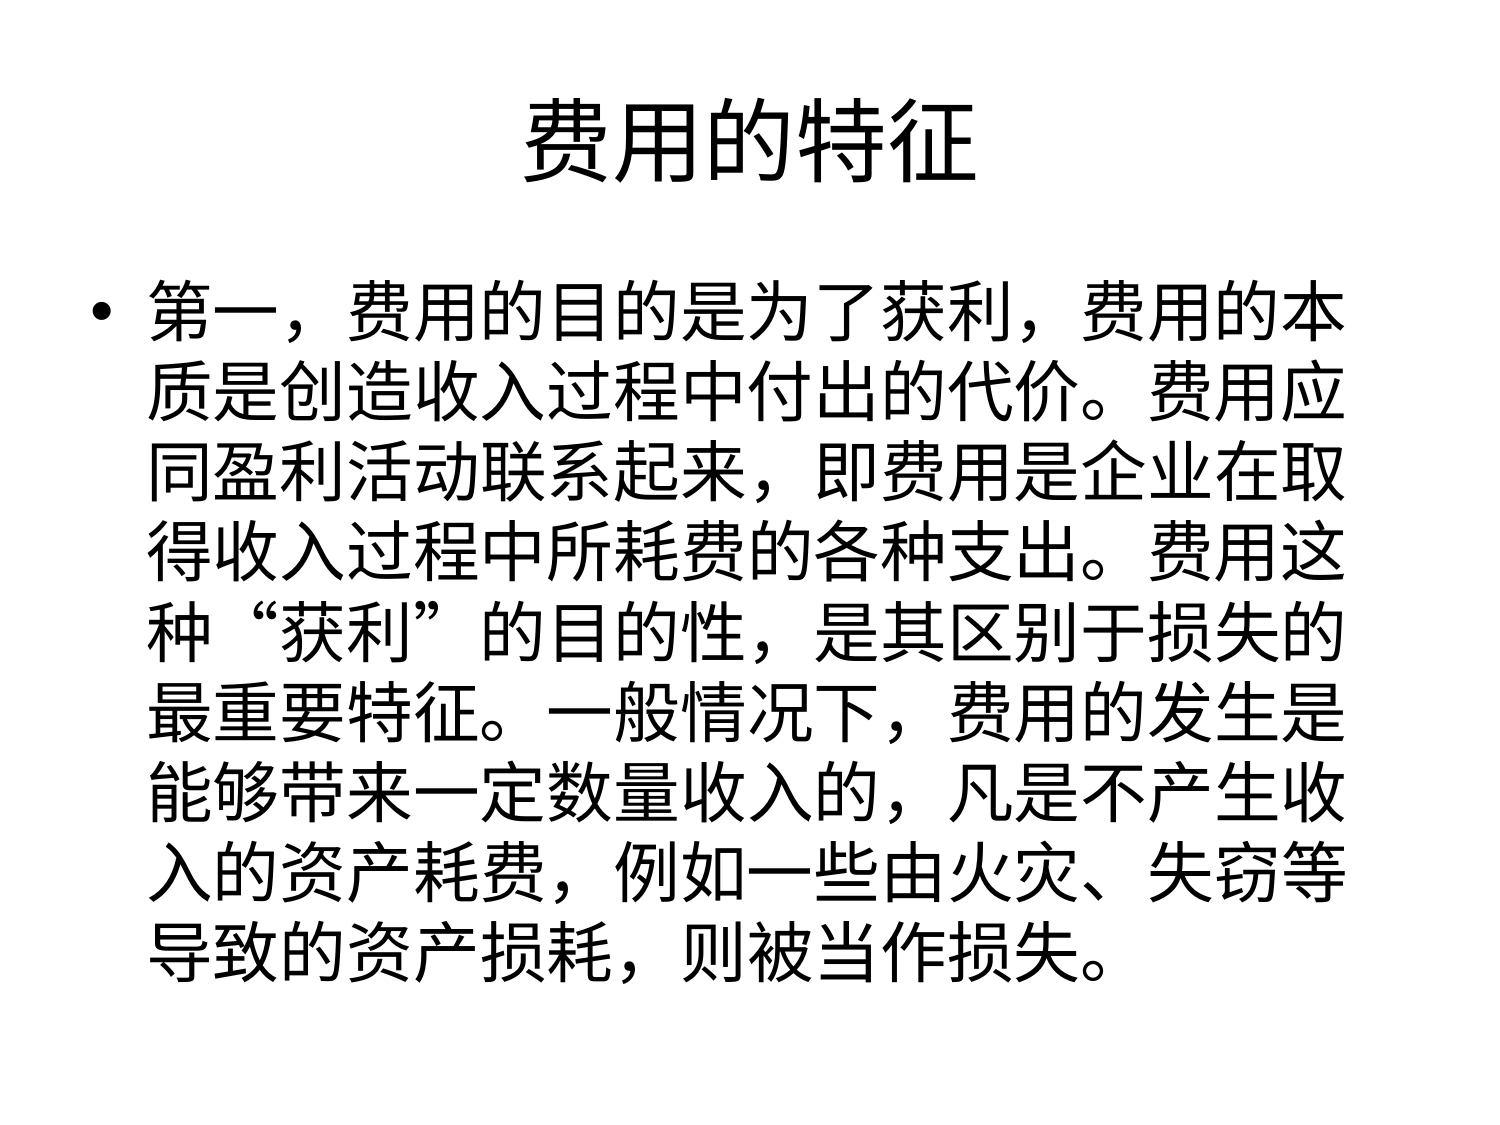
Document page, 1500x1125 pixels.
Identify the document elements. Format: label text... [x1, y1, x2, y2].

list 第一，费用的目的是为了获利，费用的本质是创造收入过程中付出的代价。费用应同盈利活动联系起来，即费用是企业在取得收入过程中所耗费的各种支出。费用这种“获利”的目的性，是其区别于损失的最重要特征。一般情况下，费用的发生是能够带来一定数量收入的，凡是不产生收入的资产耗费，例如一些由火灾、失窃等导致的资产损耗，则被当作损失。 [75, 262, 1425, 1005]
title 费用的特征 [75, 45, 1425, 233]
